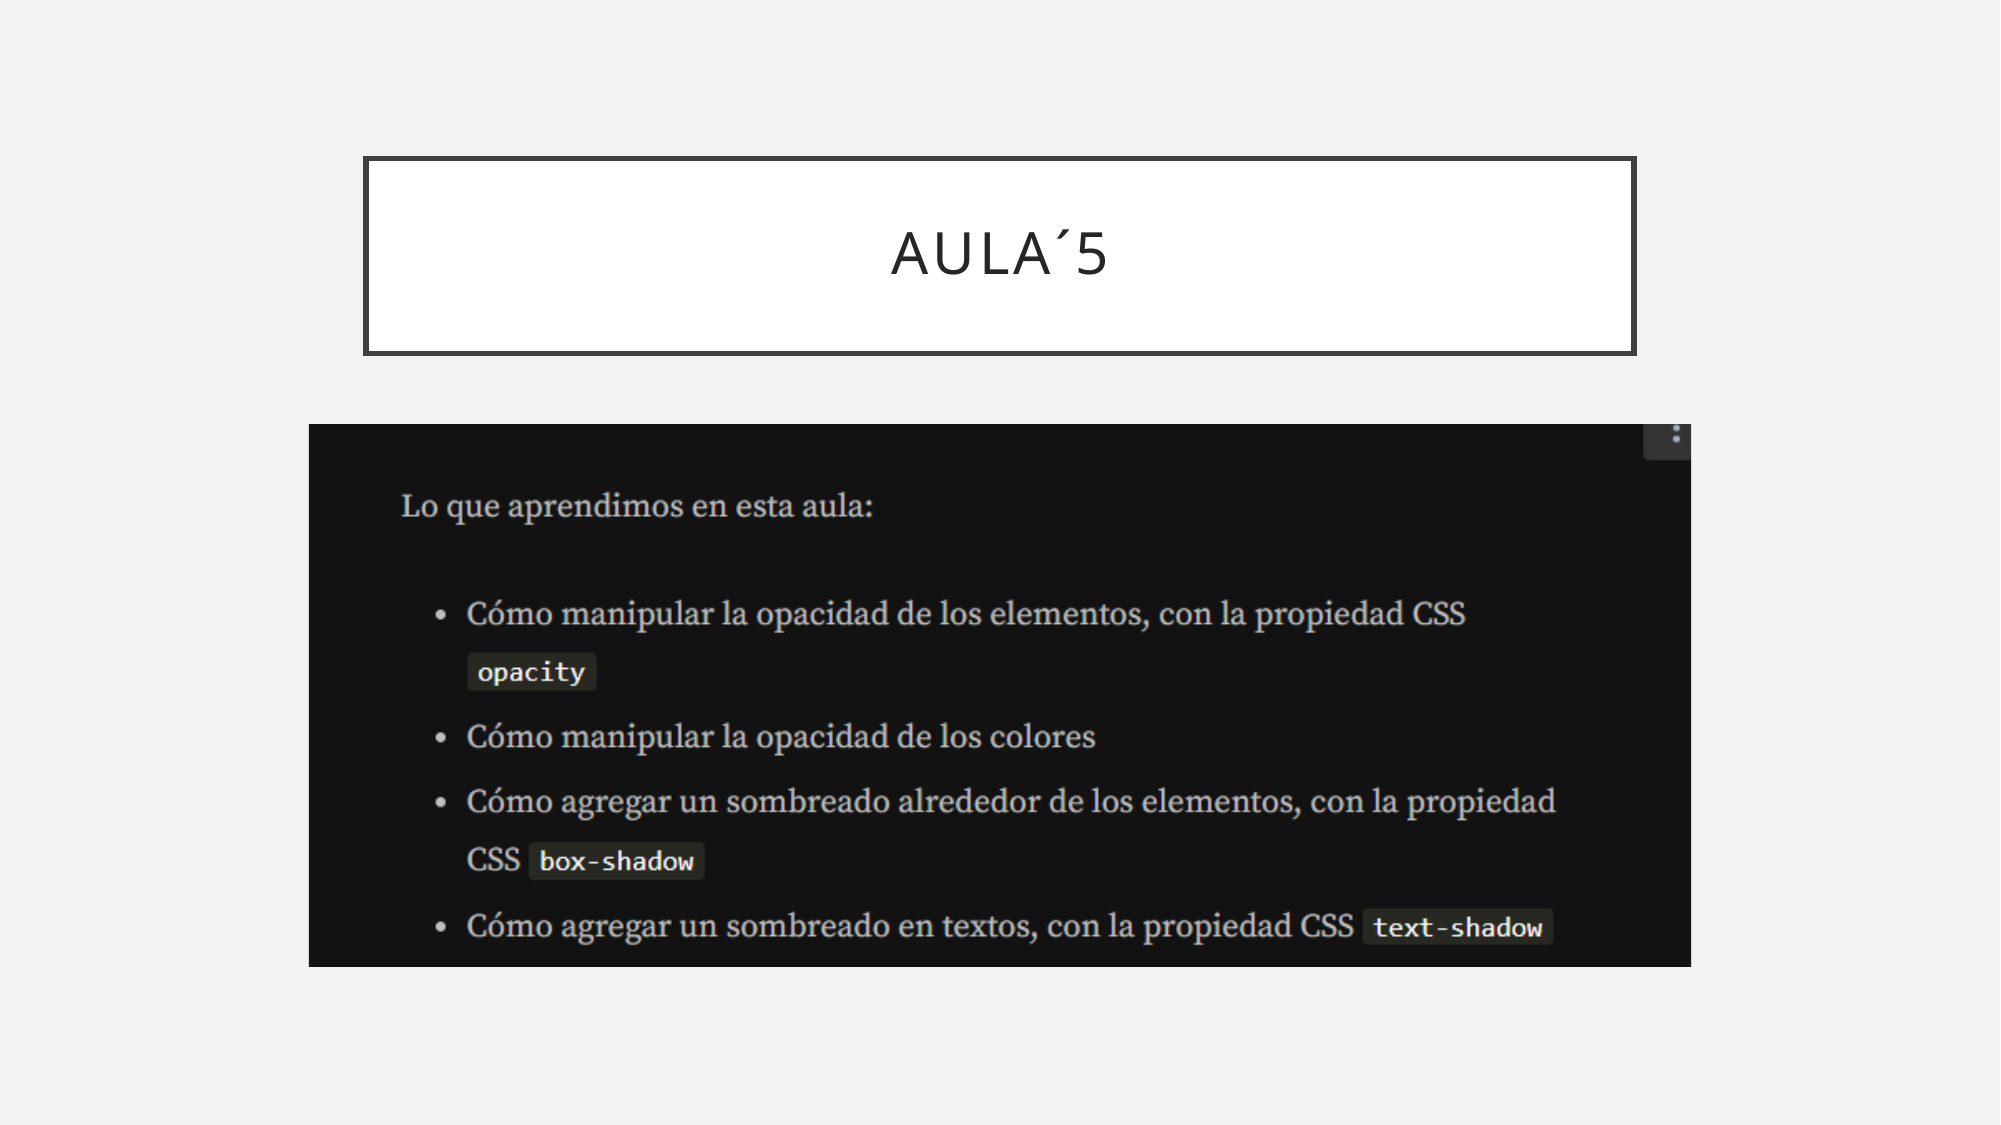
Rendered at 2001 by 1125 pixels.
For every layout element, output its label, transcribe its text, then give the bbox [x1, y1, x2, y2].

title Aula´5 [363, 156, 1637, 356]
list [308, 424, 1692, 967]
